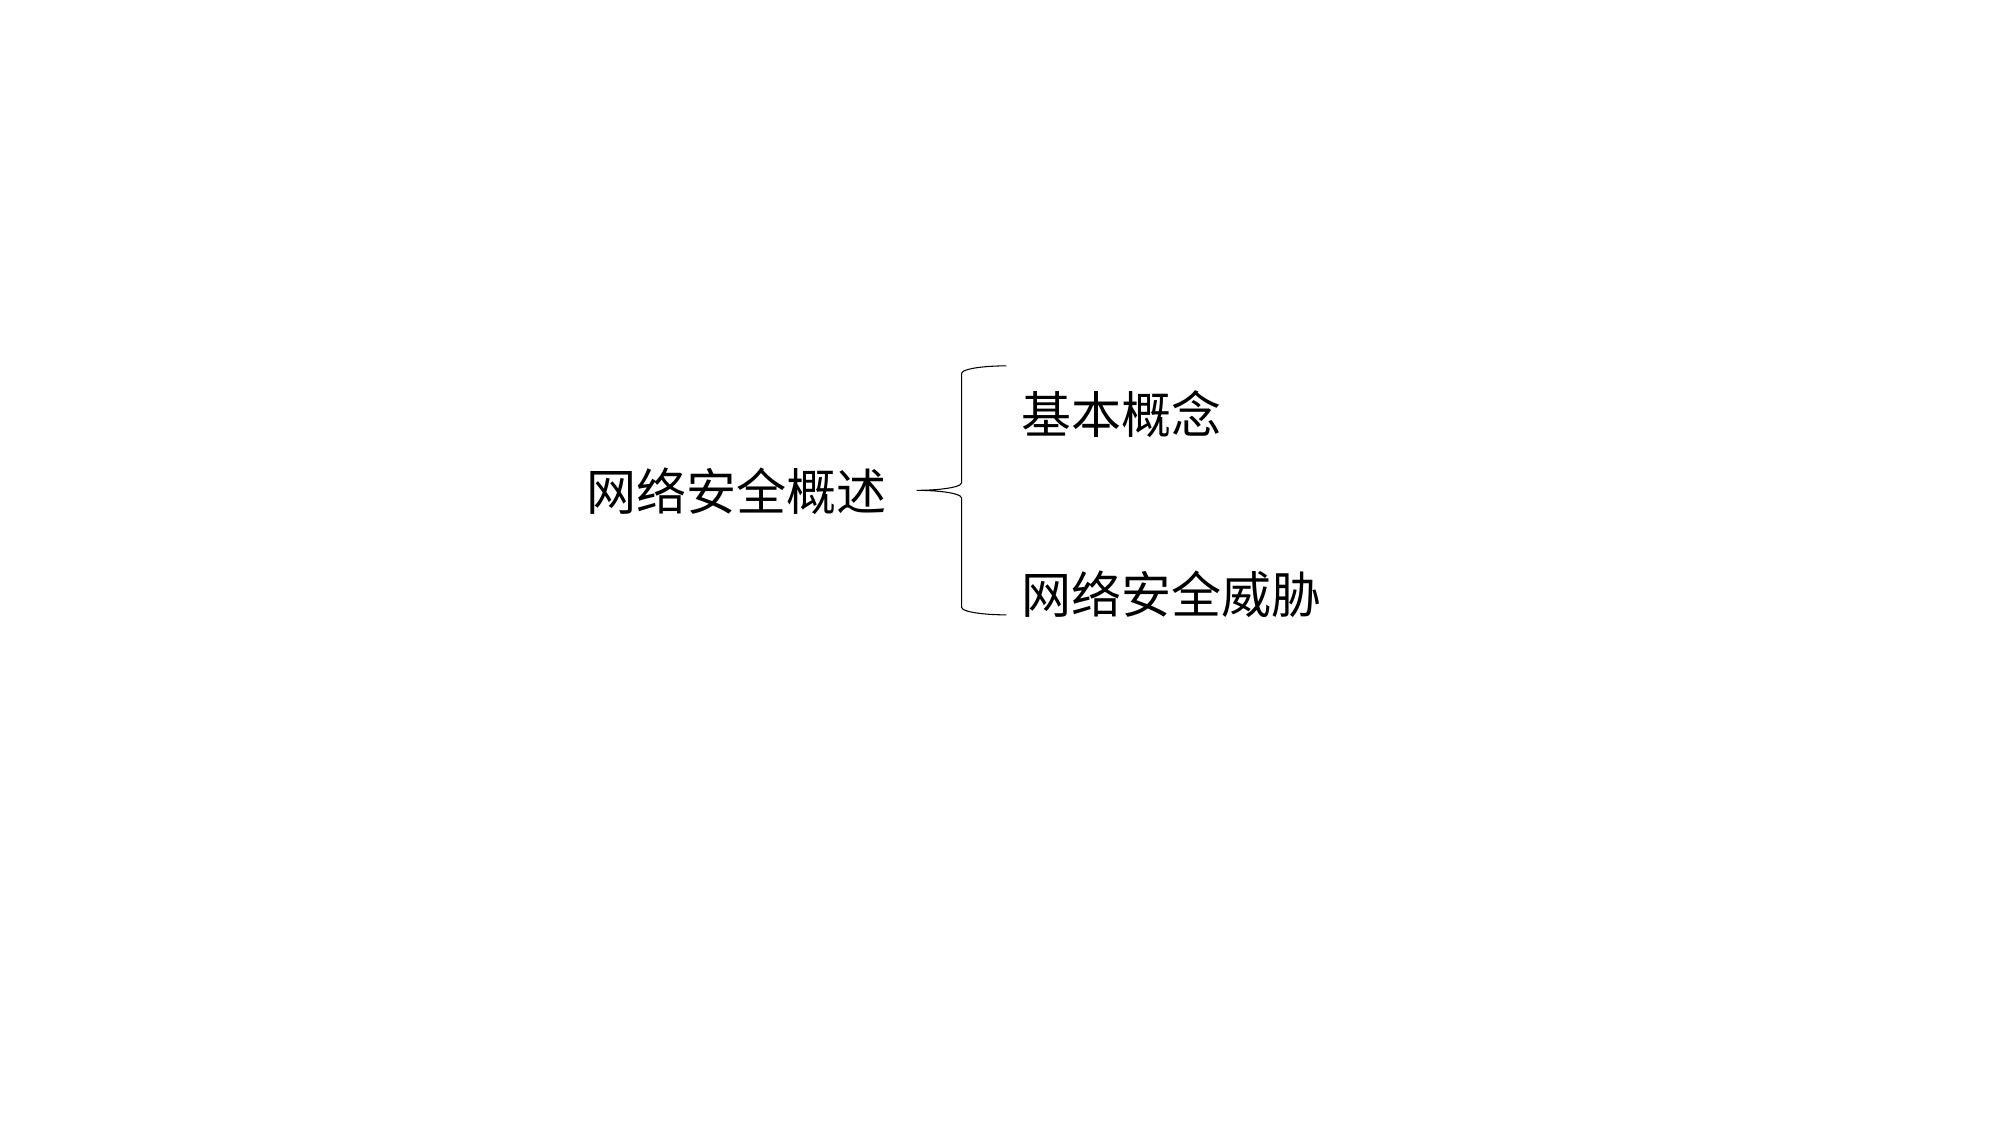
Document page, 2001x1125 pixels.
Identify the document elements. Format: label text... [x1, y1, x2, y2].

text_box [961, 365, 1007, 616]
text_box 网络安全概述 [571, 452, 962, 528]
text_box 基本概念 网络安全威胁 [1006, 346, 1352, 632]
